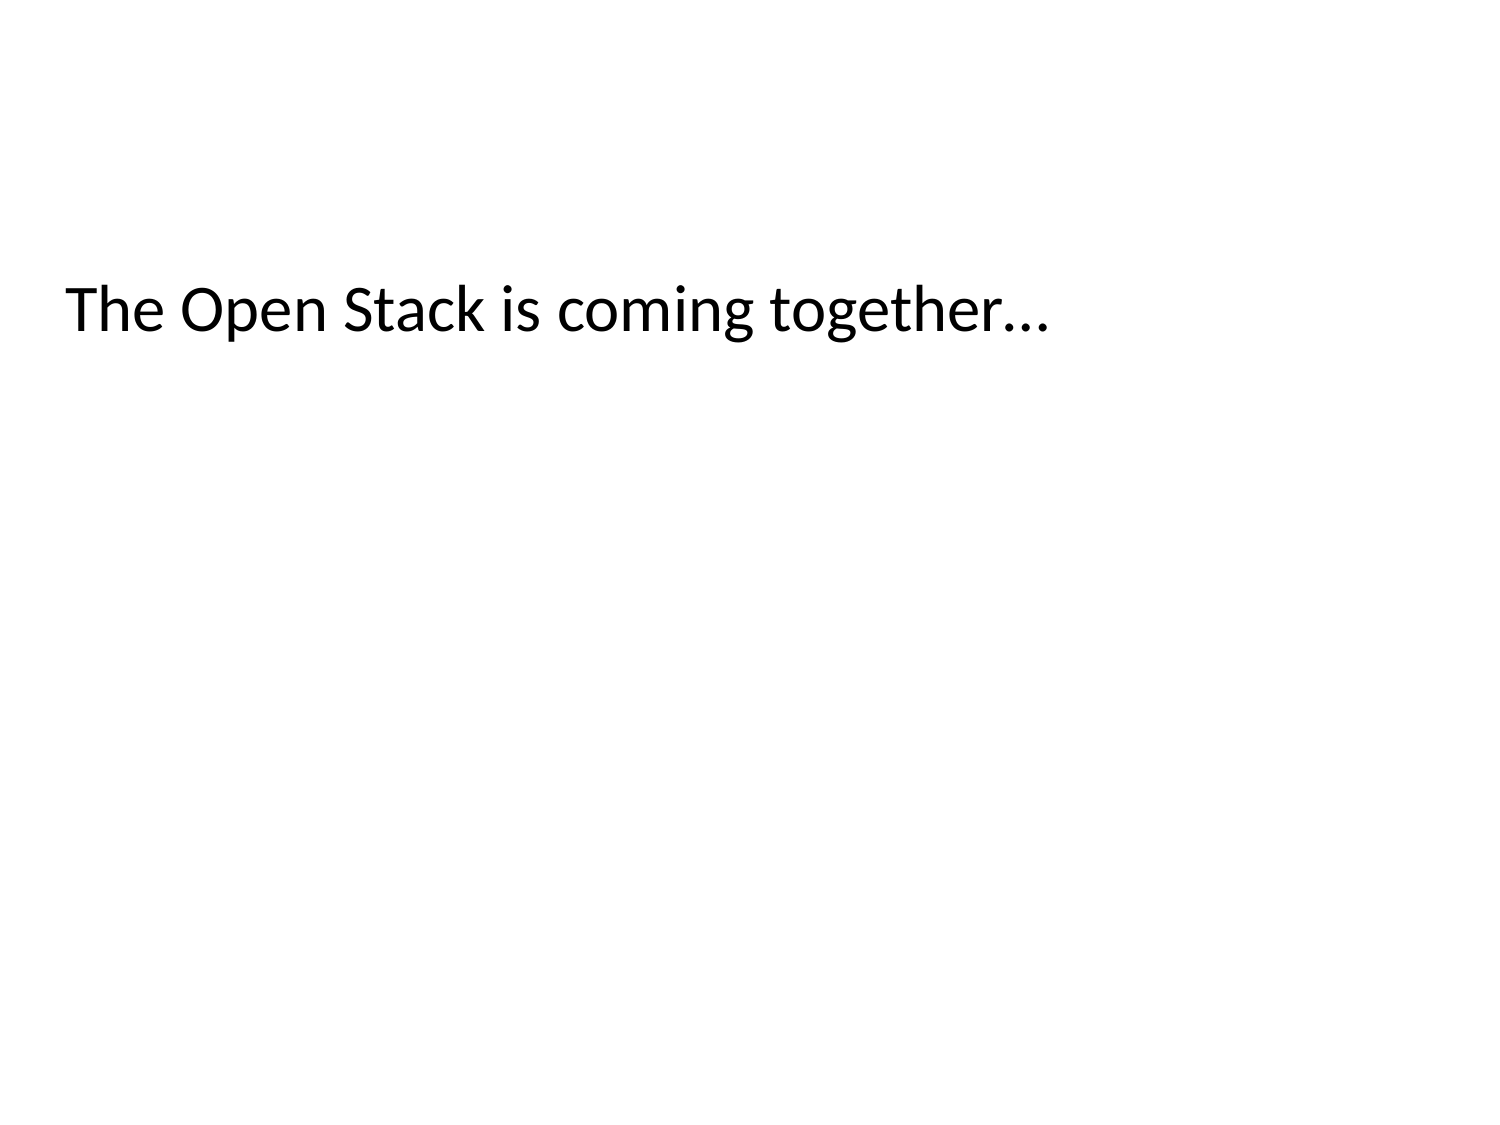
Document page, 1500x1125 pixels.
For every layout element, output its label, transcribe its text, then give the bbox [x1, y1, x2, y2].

list The Open Stack is coming together… [49, 257, 1463, 1001]
